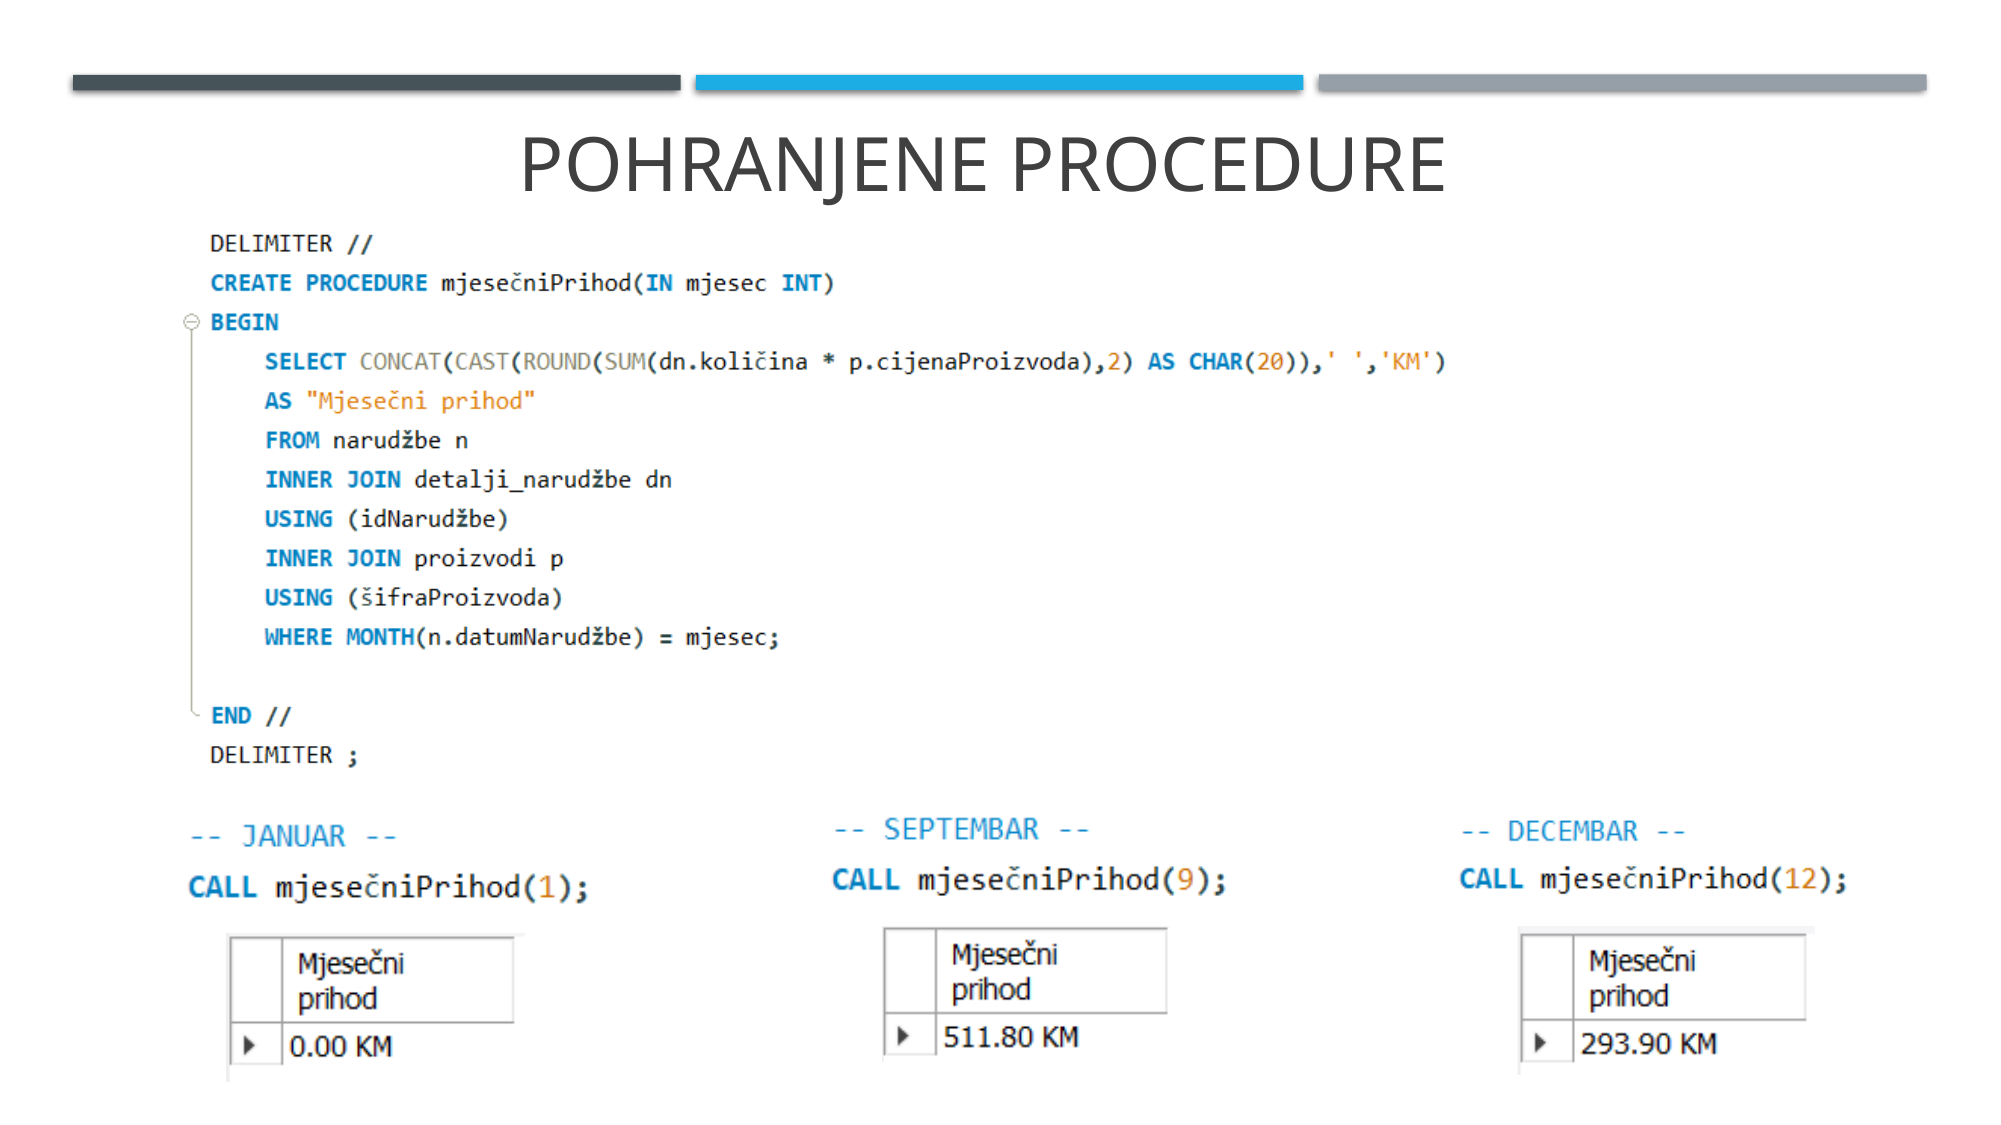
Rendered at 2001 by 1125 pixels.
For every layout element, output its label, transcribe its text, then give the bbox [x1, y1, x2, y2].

picture [178, 217, 1897, 1076]
picture [225, 932, 525, 1082]
picture [162, 804, 616, 930]
title POHRANJENE PROCEDURE [503, 18, 2000, 214]
